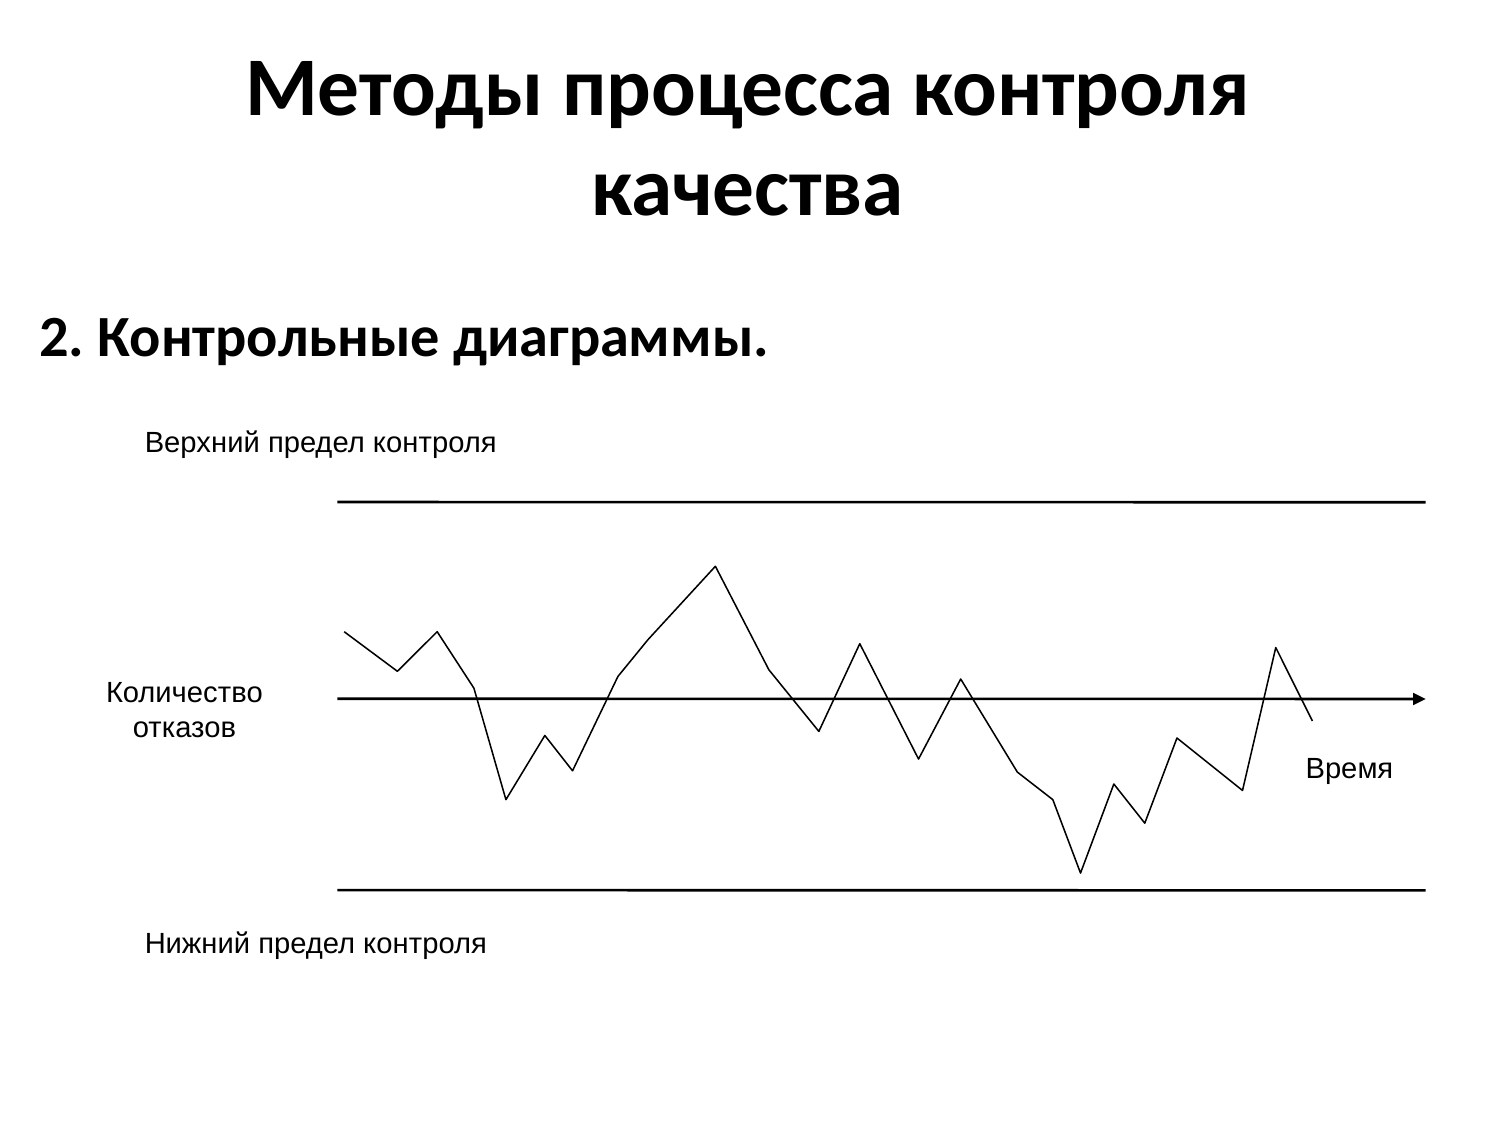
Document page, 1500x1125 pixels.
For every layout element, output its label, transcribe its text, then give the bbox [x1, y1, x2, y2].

text_box Методы процесса контроля качества [81, 100, 1414, 240]
text_box [24, 25, 1500, 100]
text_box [34, 396, 1447, 1012]
text_box 2. Контрольные диаграммы. [24, 290, 1471, 376]
